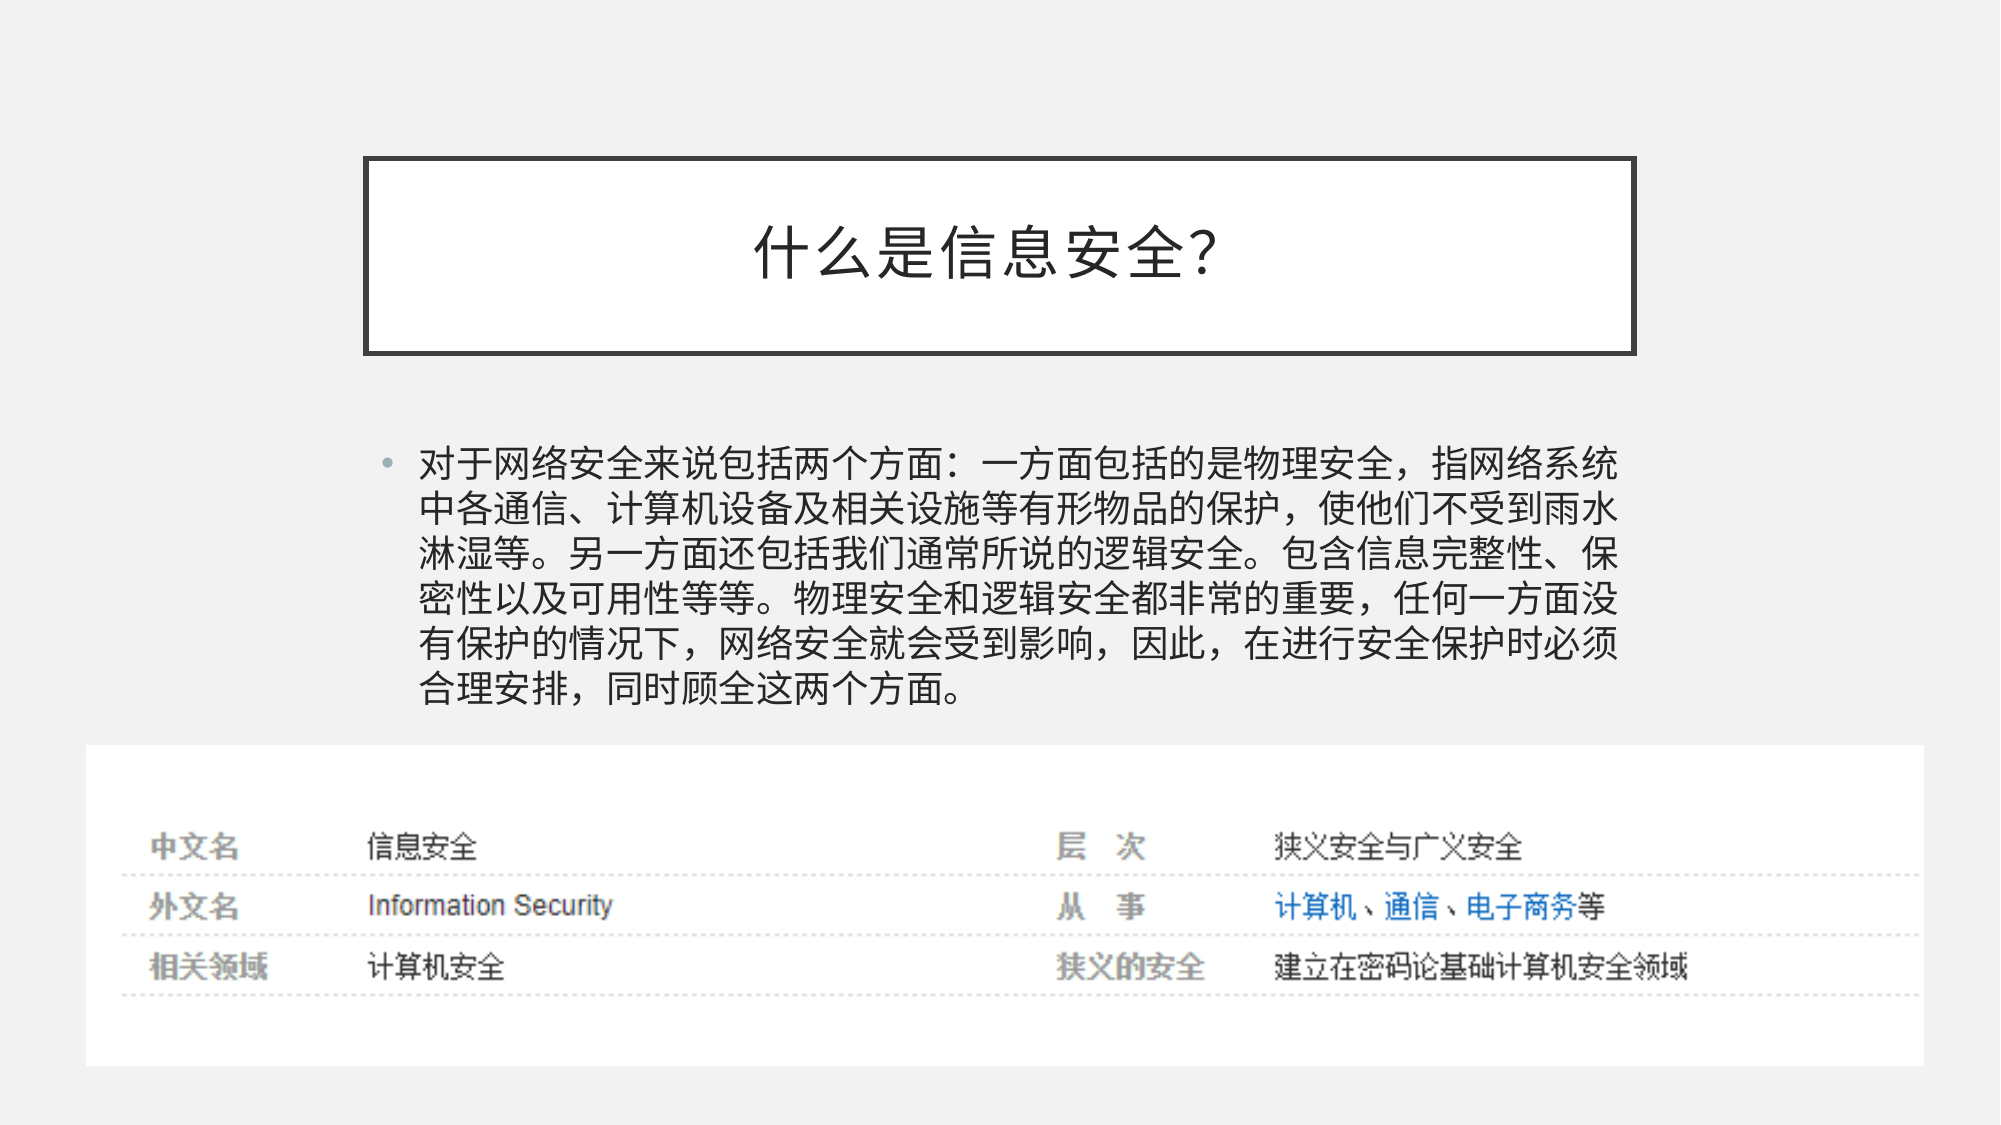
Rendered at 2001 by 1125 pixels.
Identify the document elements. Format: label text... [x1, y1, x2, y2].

picture [86, 745, 1924, 1066]
list 对于网络安全来说包括两个方面：一方面包括的是物理安全，指网络系统中各通信、计算机设备及相关设施等有形物品的保护，使他们不受到雨水淋湿等。另一方面还包括我们通常所说的逻辑安全。包含信息完整性、保密性以及可用性等等。物理安全和逻辑安全都非常的重要，任何一方面没有保护的情况下，网络安全就会受到影响，因此，在进行安全保护时必须合理安排，同时顾全这两个方面。 [366, 432, 1634, 745]
title 什么是信息安全？ [363, 156, 1637, 356]
